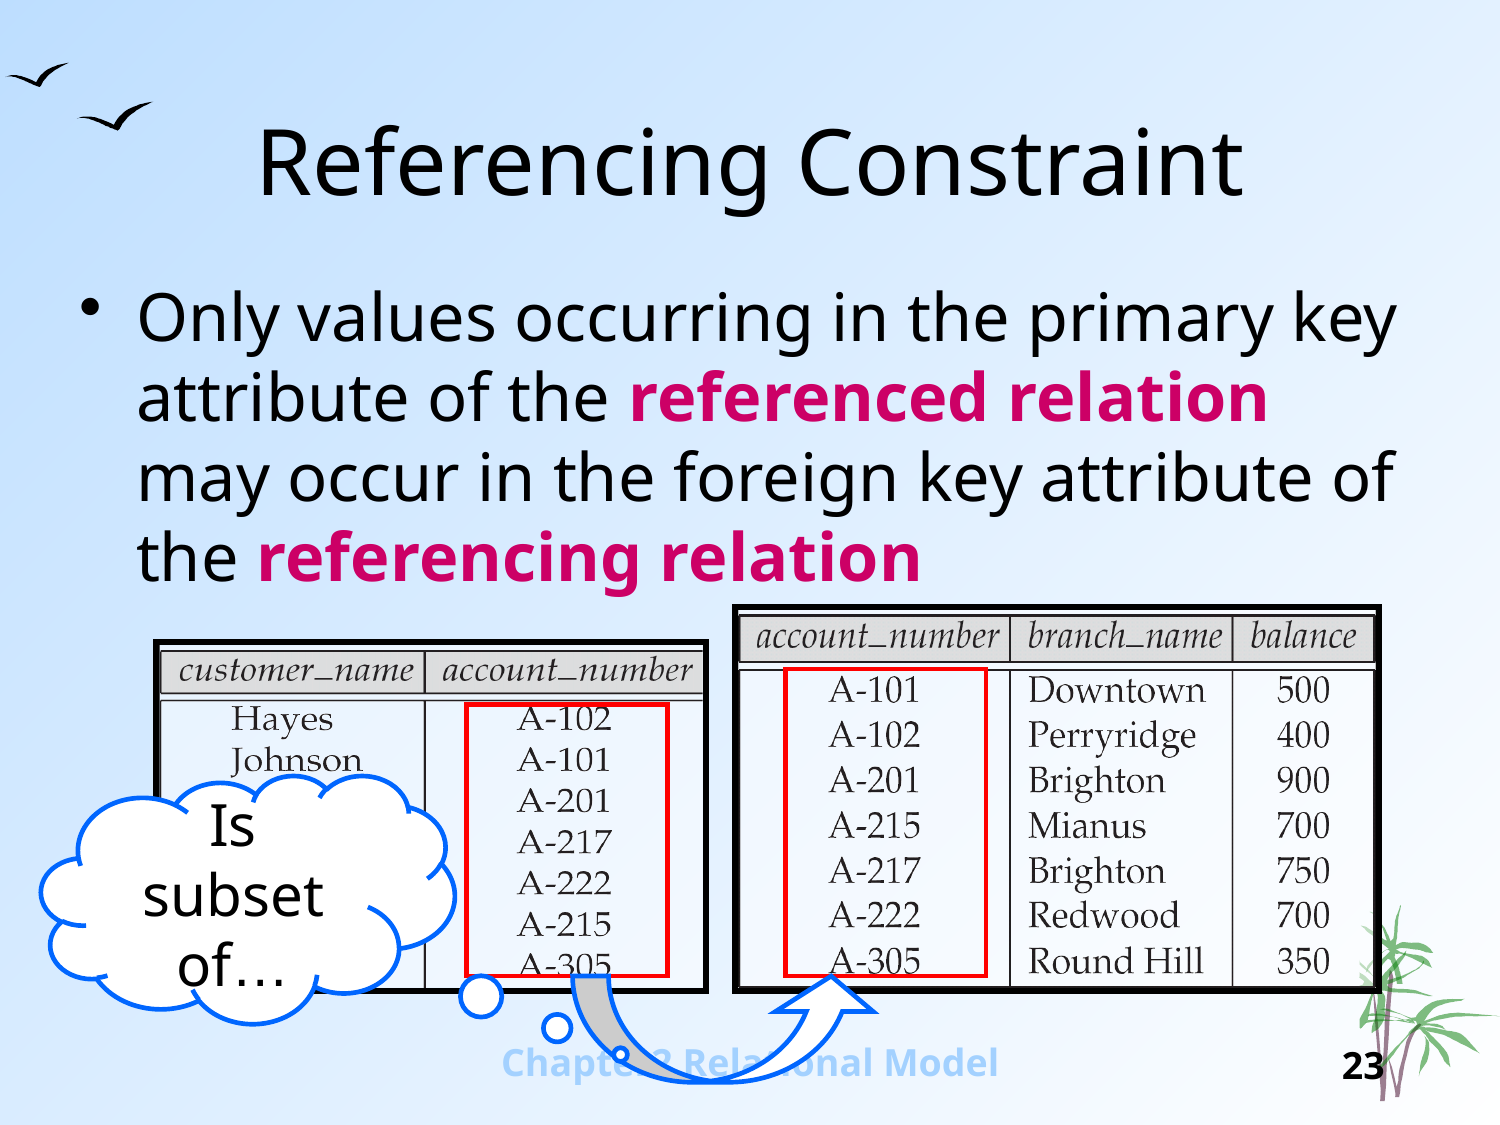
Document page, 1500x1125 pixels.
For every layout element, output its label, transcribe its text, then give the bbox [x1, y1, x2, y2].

footer Chapter2 Relational Model [442, 1030, 1059, 1106]
list Only values occurring in the primary key attribute of the referenced relation may occur in the foreign key attribute of the referencing relation [64, 267, 1436, 1000]
text_box [610, 996, 874, 1083]
text_box Is subset of… [543, 1014, 572, 1042]
slide_number 23 [1087, 1034, 1400, 1110]
picture [159, 645, 703, 988]
picture [737, 609, 1377, 989]
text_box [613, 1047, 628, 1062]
text_box Is subset of… [460, 997, 502, 1018]
text_box Is subset of… [40, 797, 310, 1025]
title Referencing Constraint [64, 66, 1437, 221]
